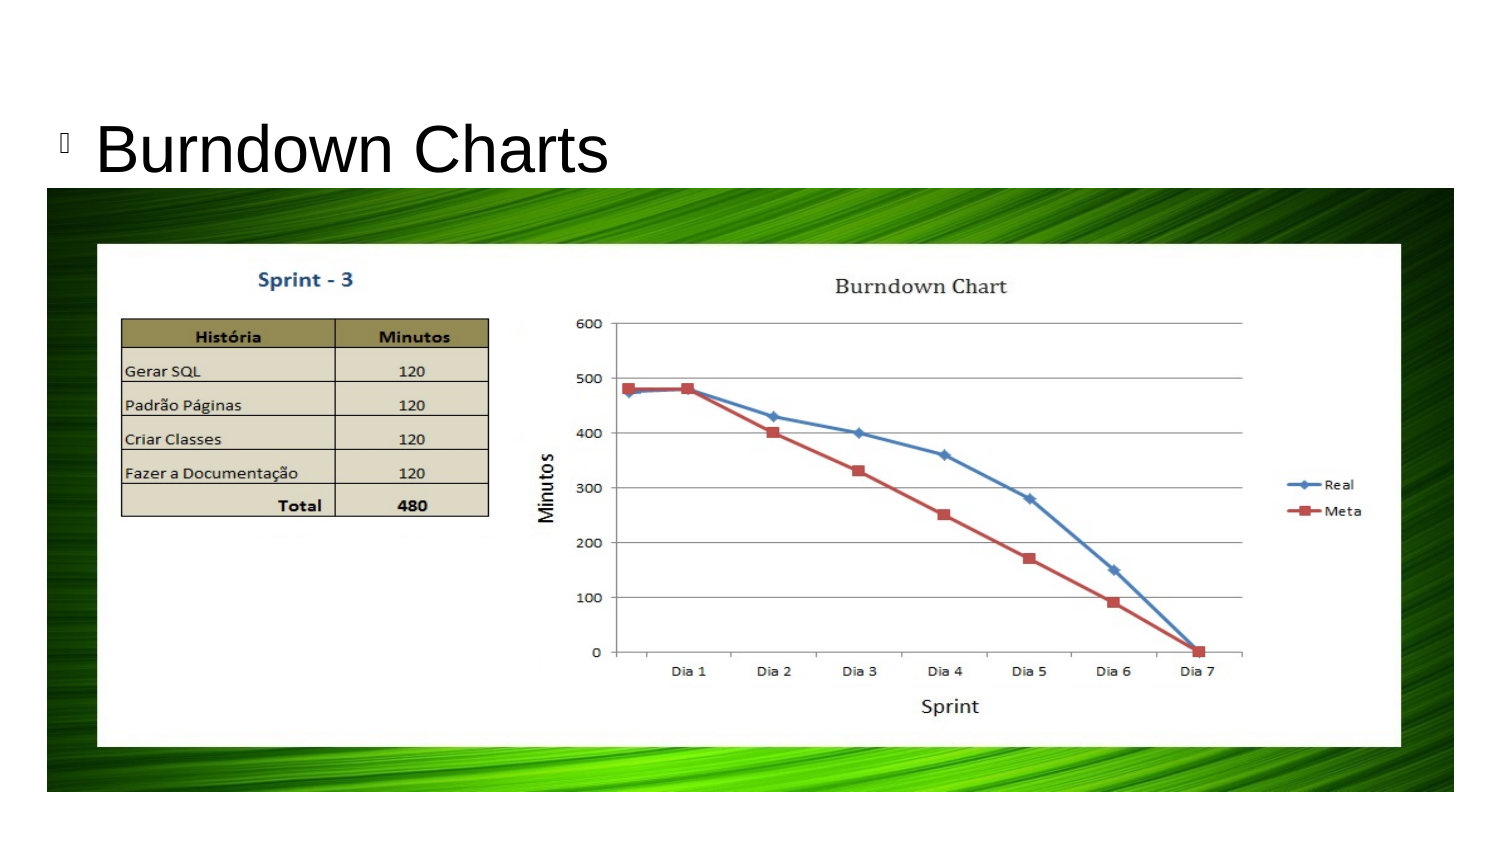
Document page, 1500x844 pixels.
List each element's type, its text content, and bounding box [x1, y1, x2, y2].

picture [46, 188, 1454, 792]
text_box Burndown Charts [59, 106, 1410, 187]
